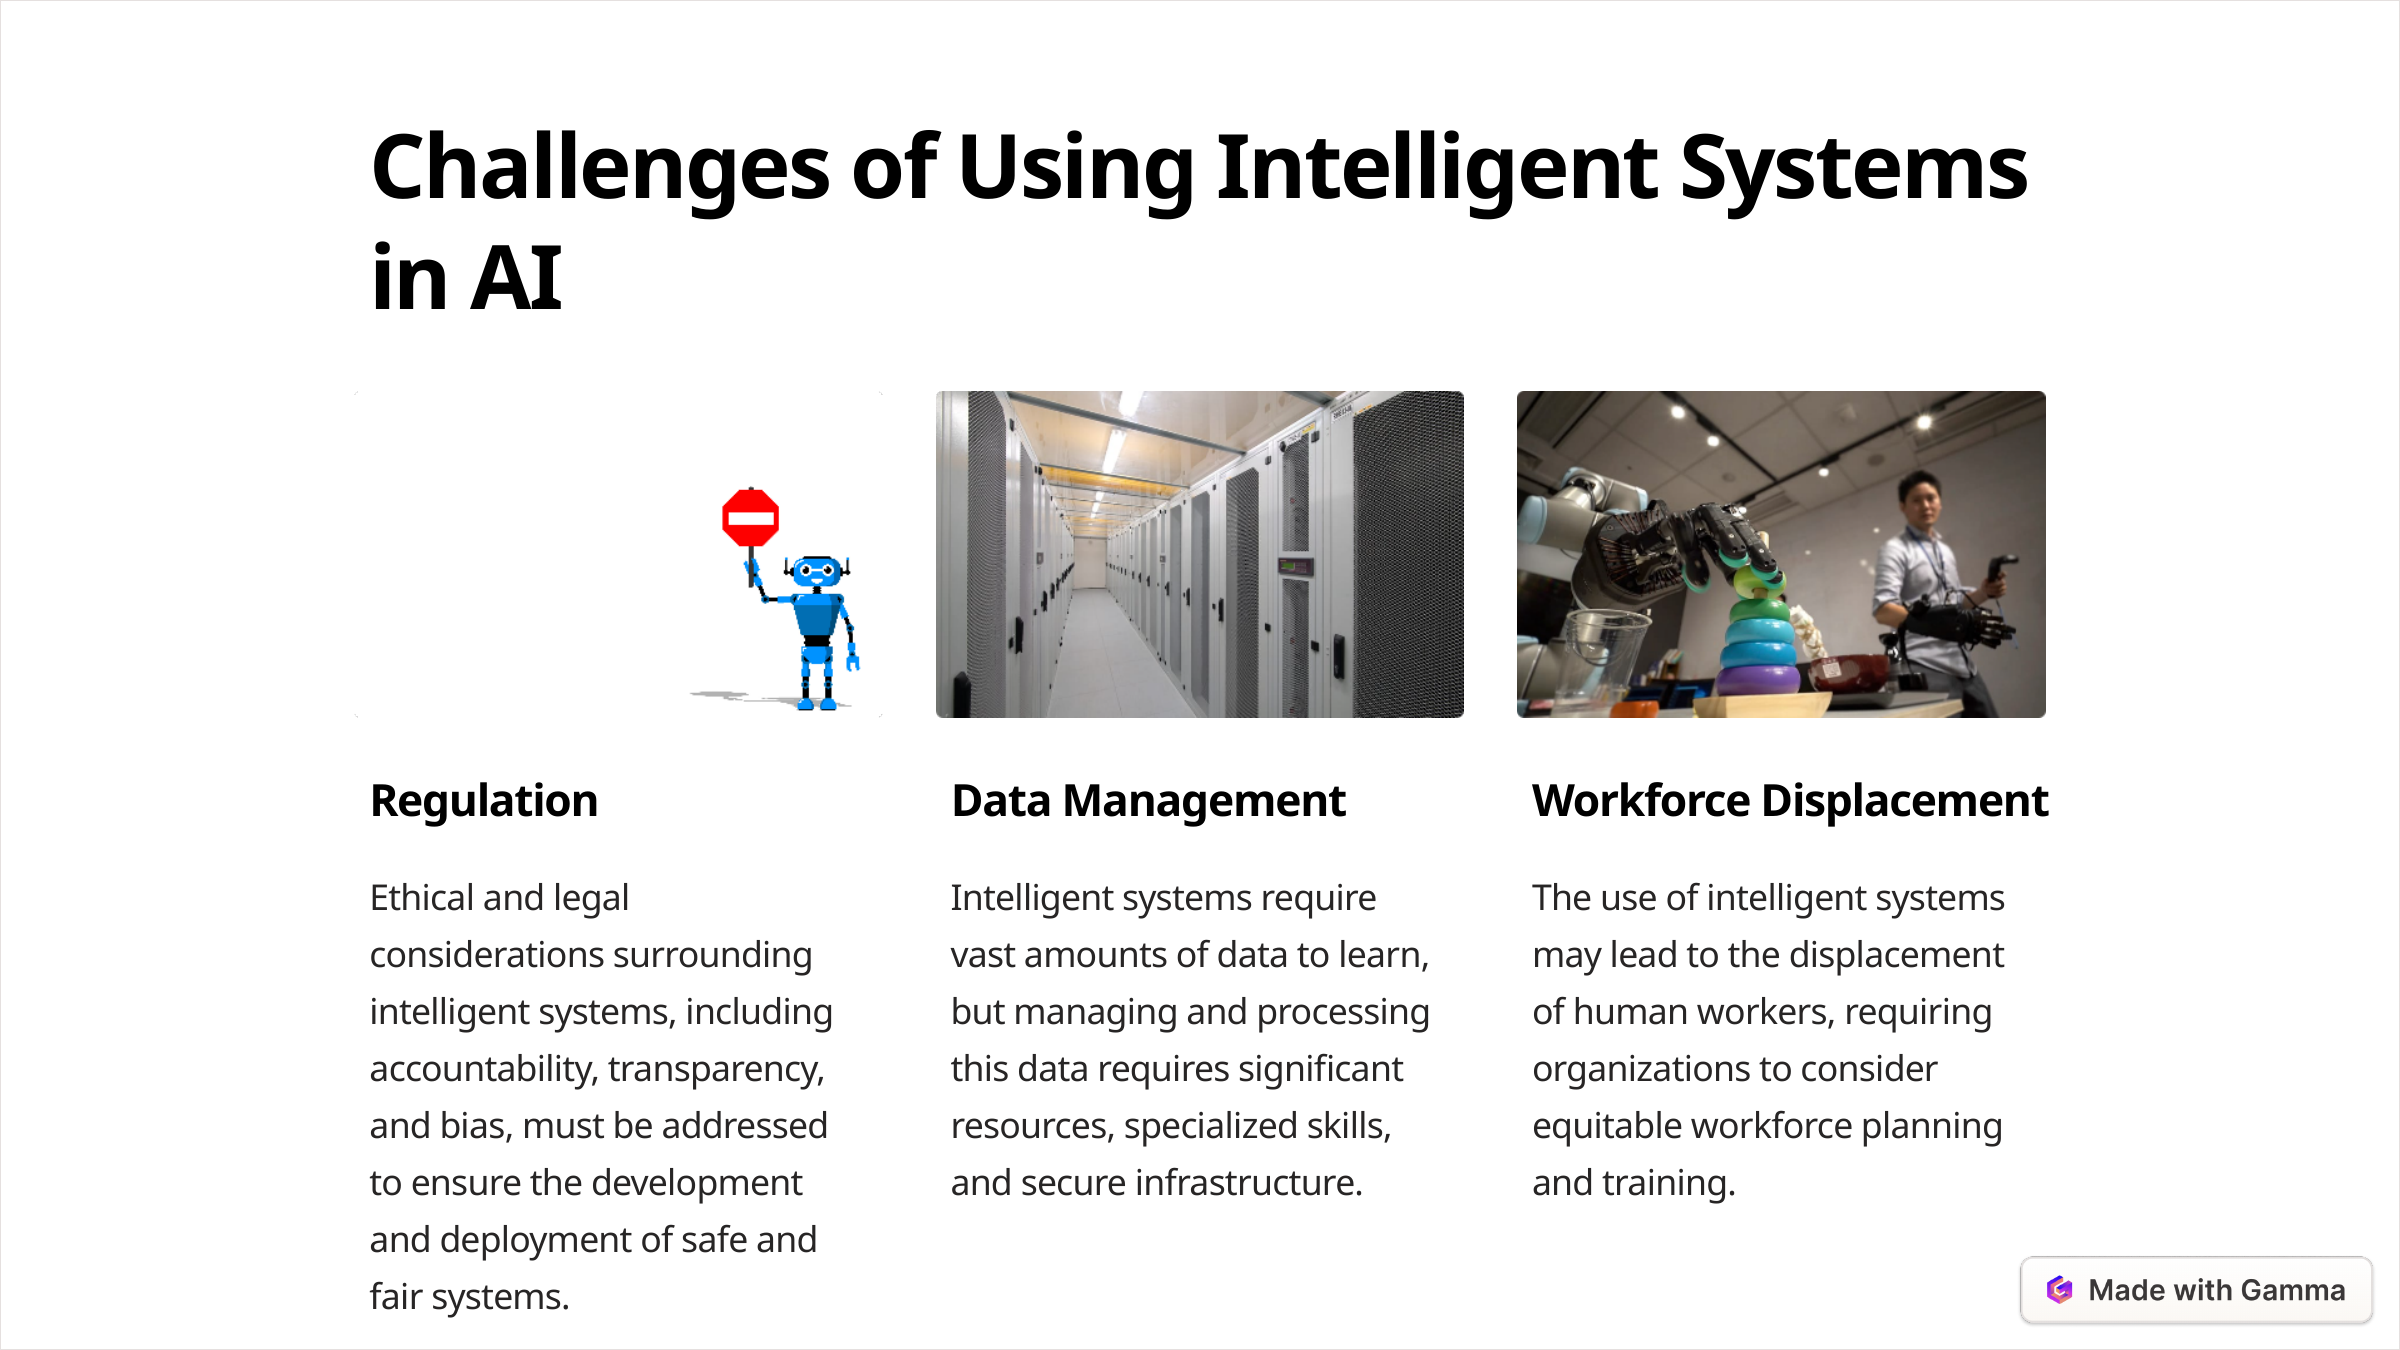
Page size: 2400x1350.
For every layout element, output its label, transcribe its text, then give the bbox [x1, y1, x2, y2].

text_box [0, 0, 2400, 1350]
text_box Regulation [354, 762, 711, 818]
text_box Challenges of Using Intelligent Systems in AI [354, 97, 2046, 321]
text_box The use of intelligent systems may lead to the displacement of human workers, requiring organizations to consider equitable workforce planning and training. [1517, 853, 2046, 1195]
text_box Ethical and legal considerations surrounding intelligent systems, including accountability, transparency, and bias, must be addressed to ensure the development and deployment of safe and fair systems. [354, 853, 883, 1253]
text_box Workforce Displacement [1517, 762, 2022, 818]
text_box Data Management [936, 762, 1313, 818]
picture [354, 391, 883, 718]
picture [1517, 391, 2046, 718]
picture [935, 391, 1464, 718]
picture [2008, 1244, 2385, 1335]
text_box Intelligent systems require vast amounts of data to learn, but managing and processing this data requires significant resources, specialized skills, and secure infrastructure. [935, 853, 1464, 1195]
